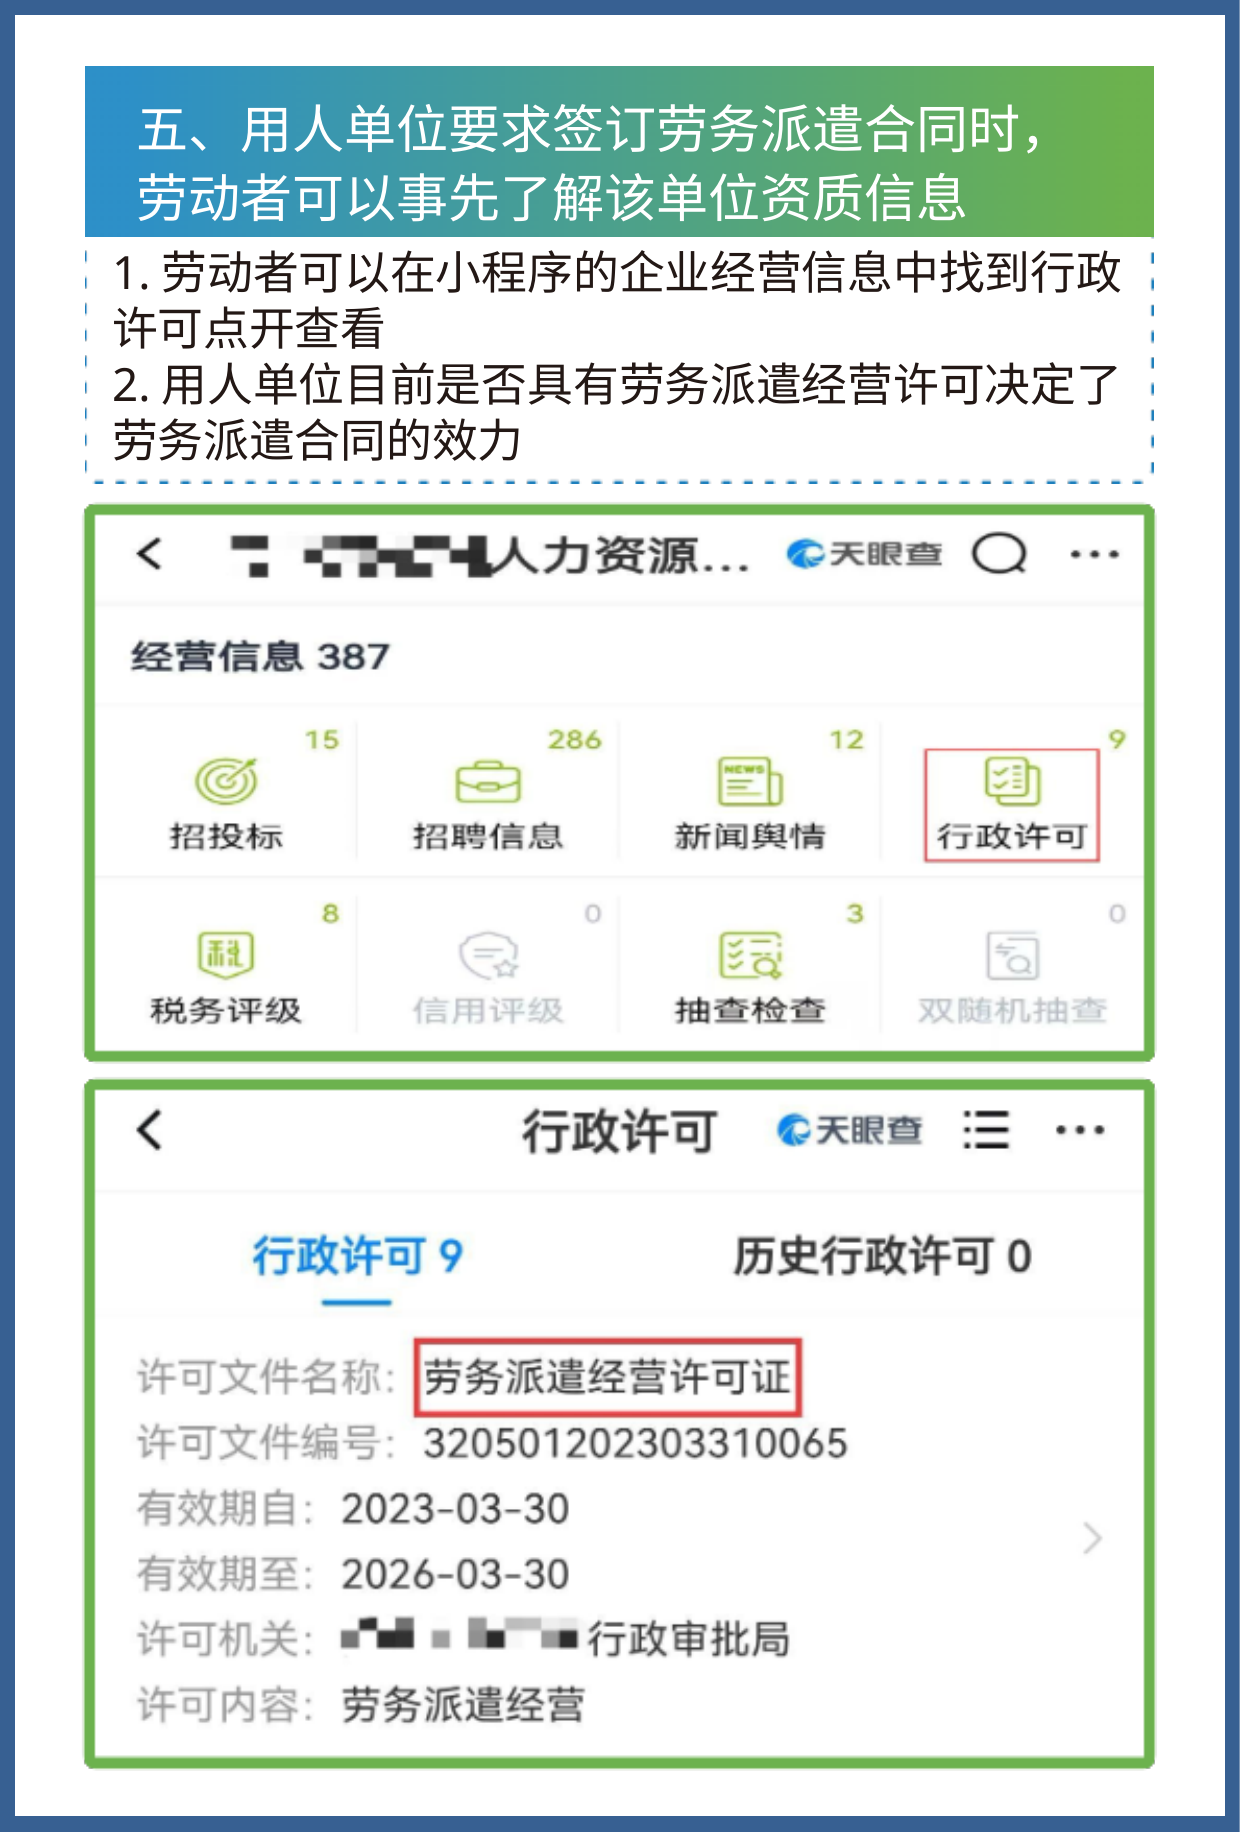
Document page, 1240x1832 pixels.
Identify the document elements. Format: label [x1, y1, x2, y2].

picture [60, 237, 1180, 1794]
text_box [85, 66, 1154, 237]
text_box [0, 0, 1240, 1832]
